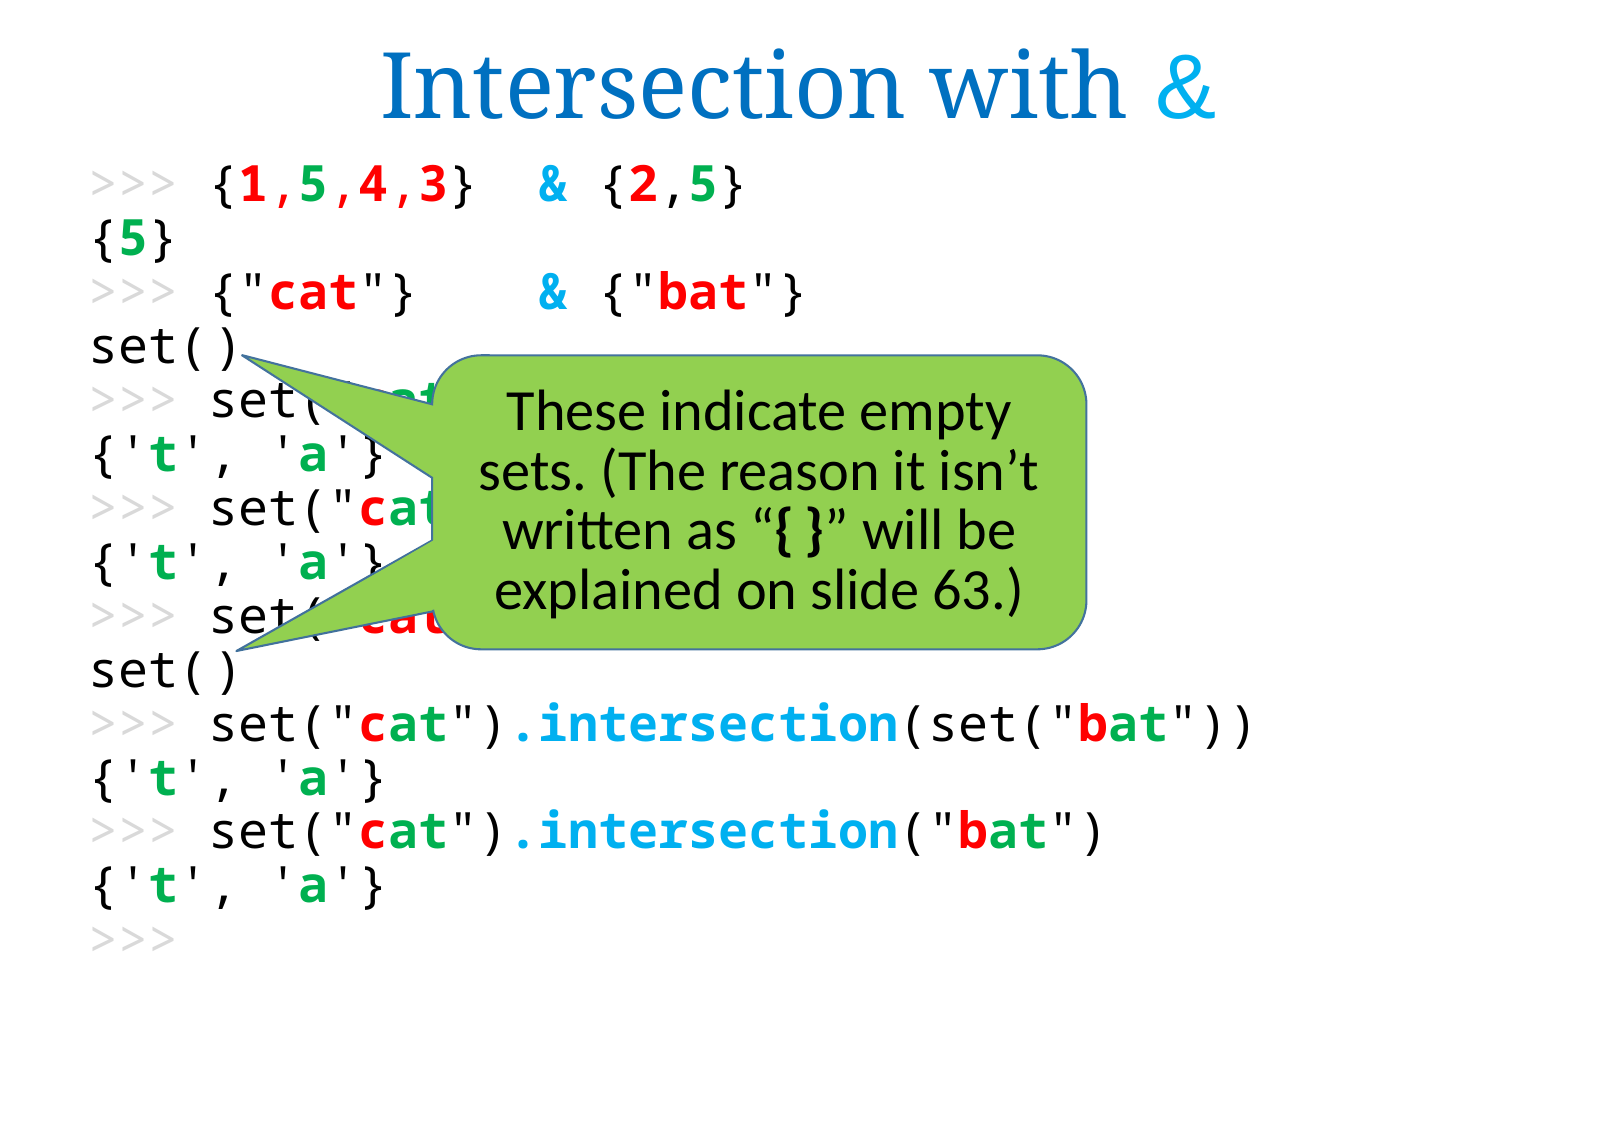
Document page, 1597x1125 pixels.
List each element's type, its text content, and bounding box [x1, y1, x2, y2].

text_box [228, 355, 1087, 650]
list >>> {1,5,4,3} & {2,5} {5} >>> {"cat"} & {"bat"} set( ) >>> set("cat") & set("bat") {'t', 'a'} >>> set("cat") & {"b","a","t"} {'t', 'a'} >>> set("cat") & {"bat"} set( ) >>> set("cat").intersection(set("bat")) {'t', 'a'} >>> set("cat").intersection("bat") {'t', 'a'} >>> [73, 150, 1486, 1125]
title Intersection with & [135, 0, 1461, 150]
